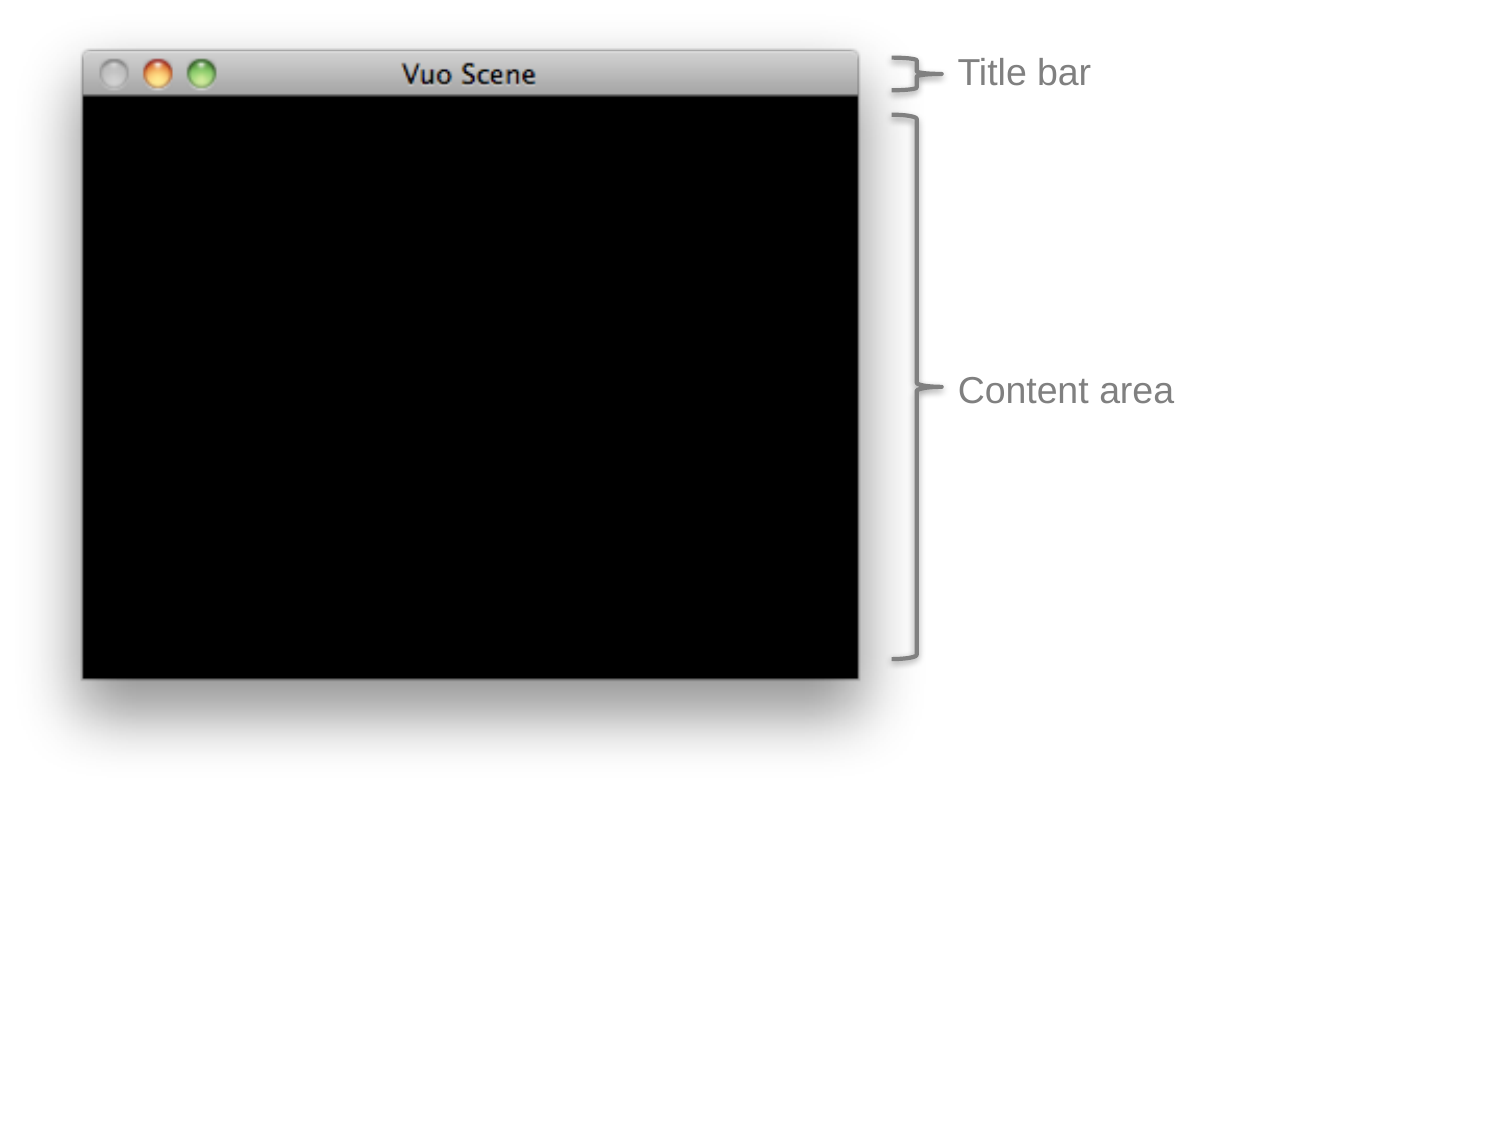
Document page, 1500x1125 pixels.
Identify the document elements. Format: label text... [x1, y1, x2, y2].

text_box Content area [946, 358, 1190, 419]
picture [0, 0, 942, 794]
text_box Title bar [946, 40, 1107, 100]
